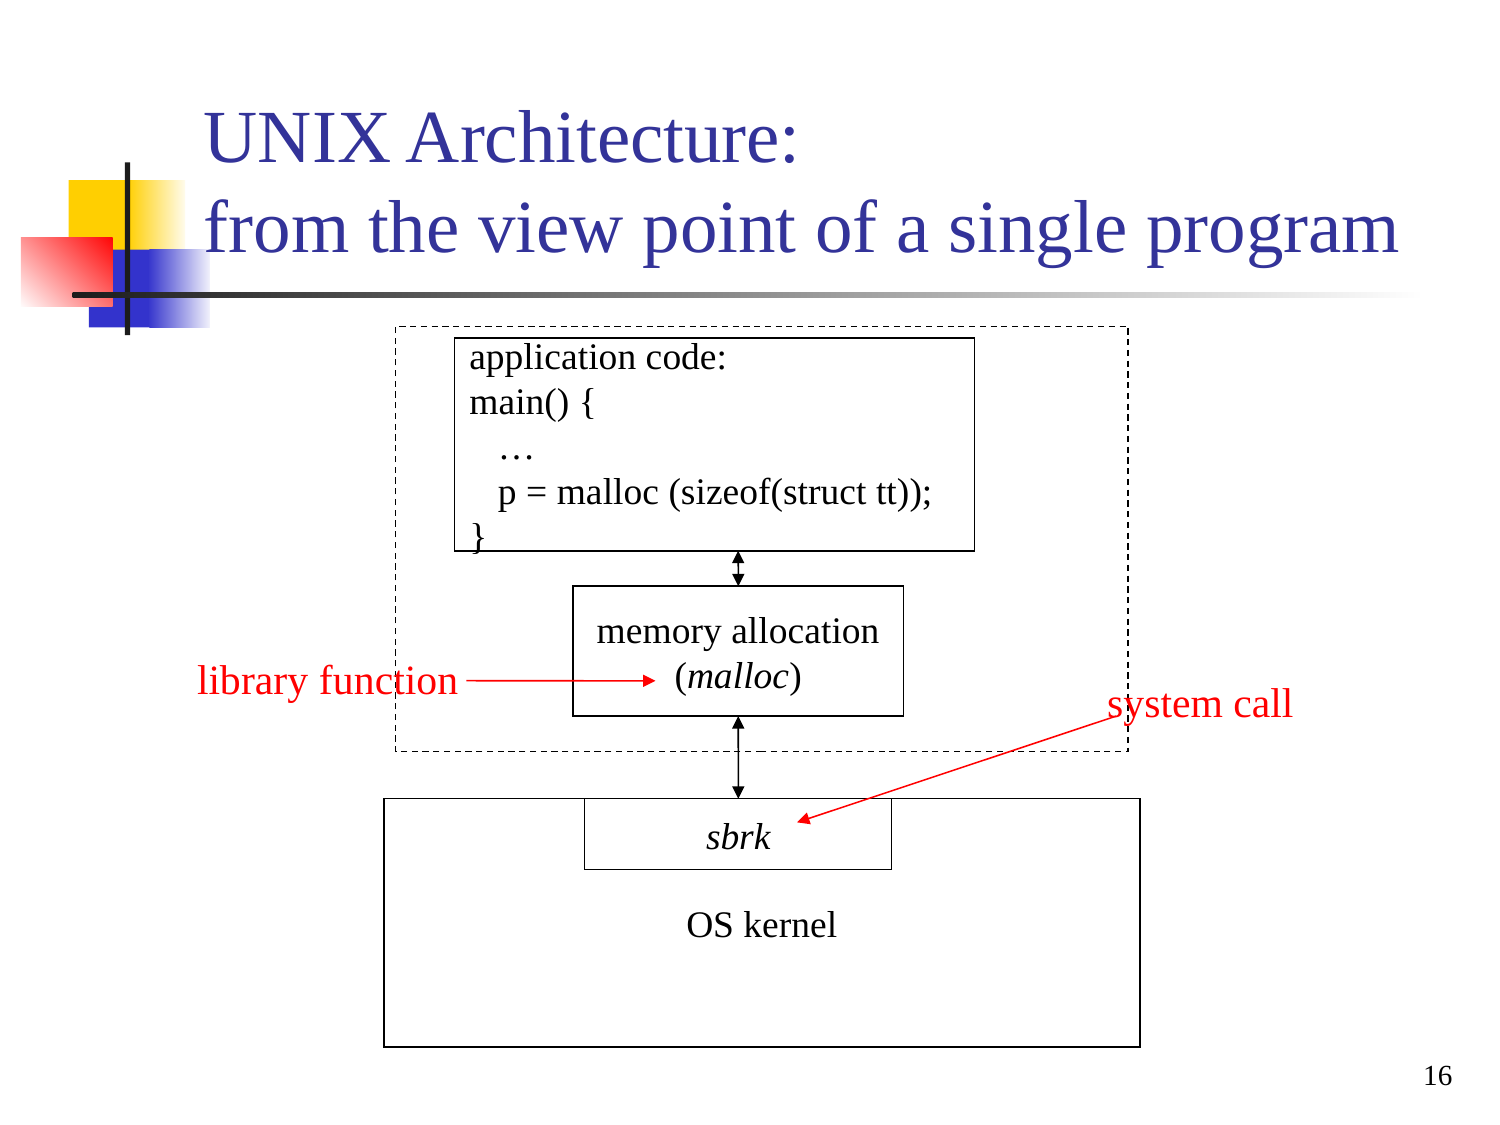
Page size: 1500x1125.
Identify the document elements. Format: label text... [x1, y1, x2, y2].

title UNIX Architecture: from the view point of a single program [188, 35, 1468, 275]
slide_number 16 [1154, 1023, 1468, 1100]
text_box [182, 325, 1309, 1048]
